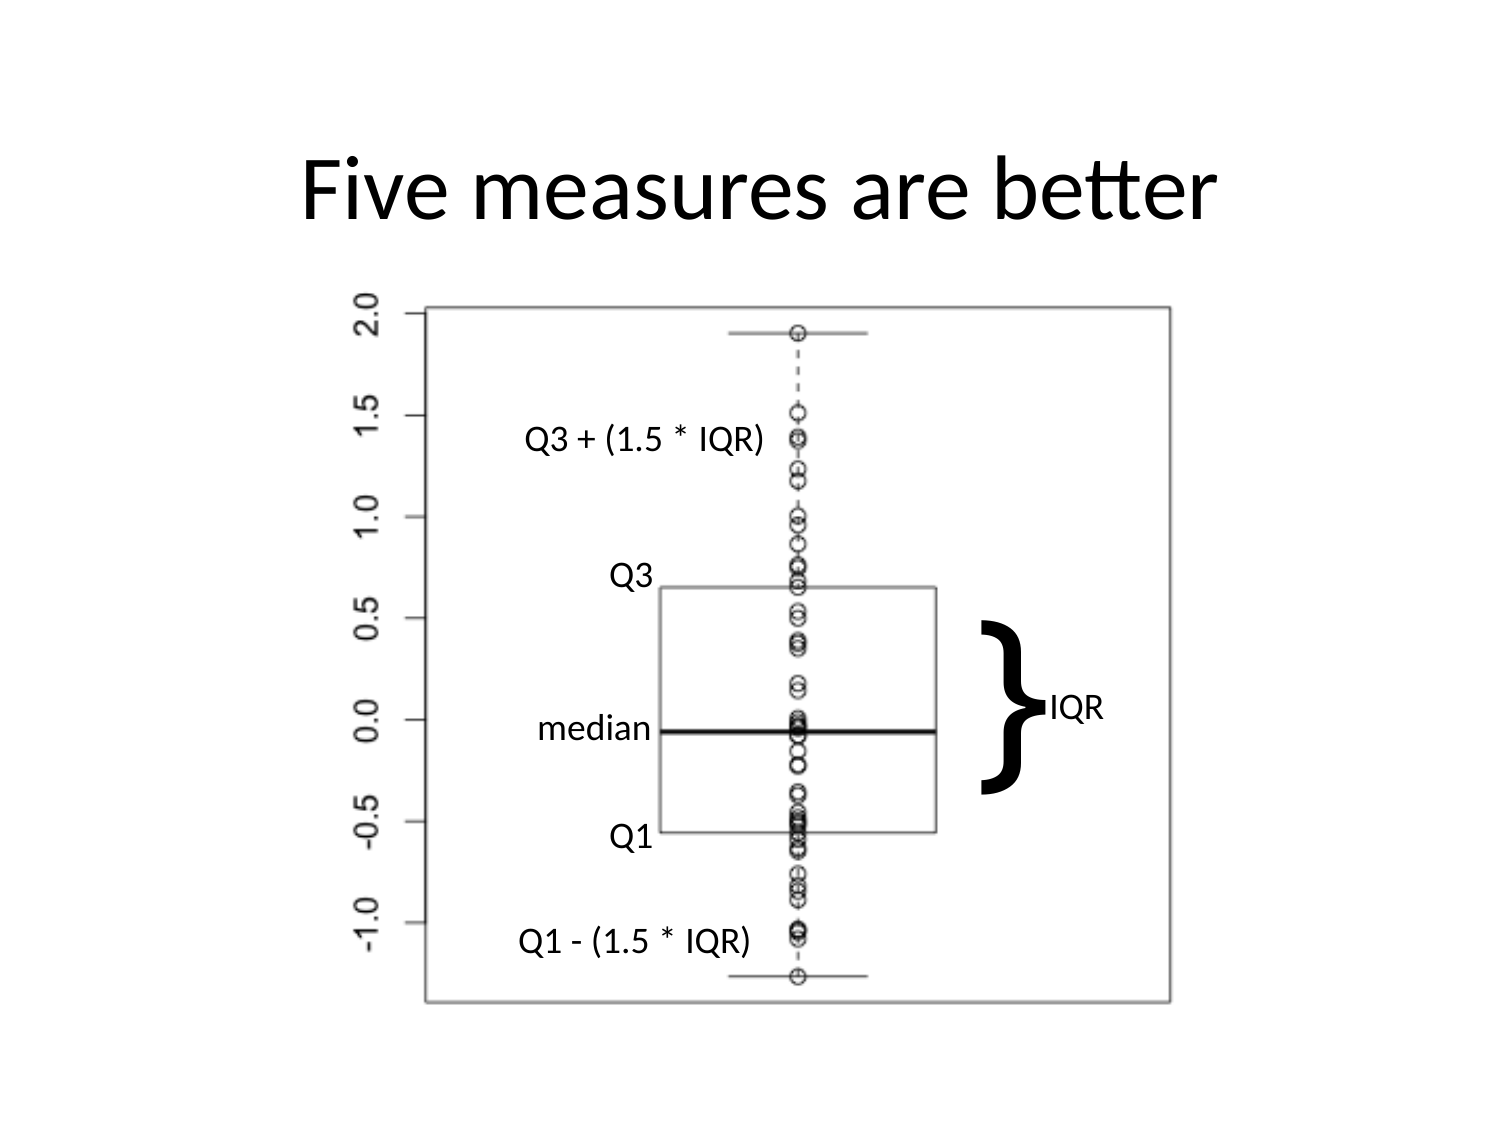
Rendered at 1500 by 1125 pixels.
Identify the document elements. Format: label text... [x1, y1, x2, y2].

text_box Five measures are better [73, 89, 1448, 277]
picture [342, 284, 1181, 1014]
